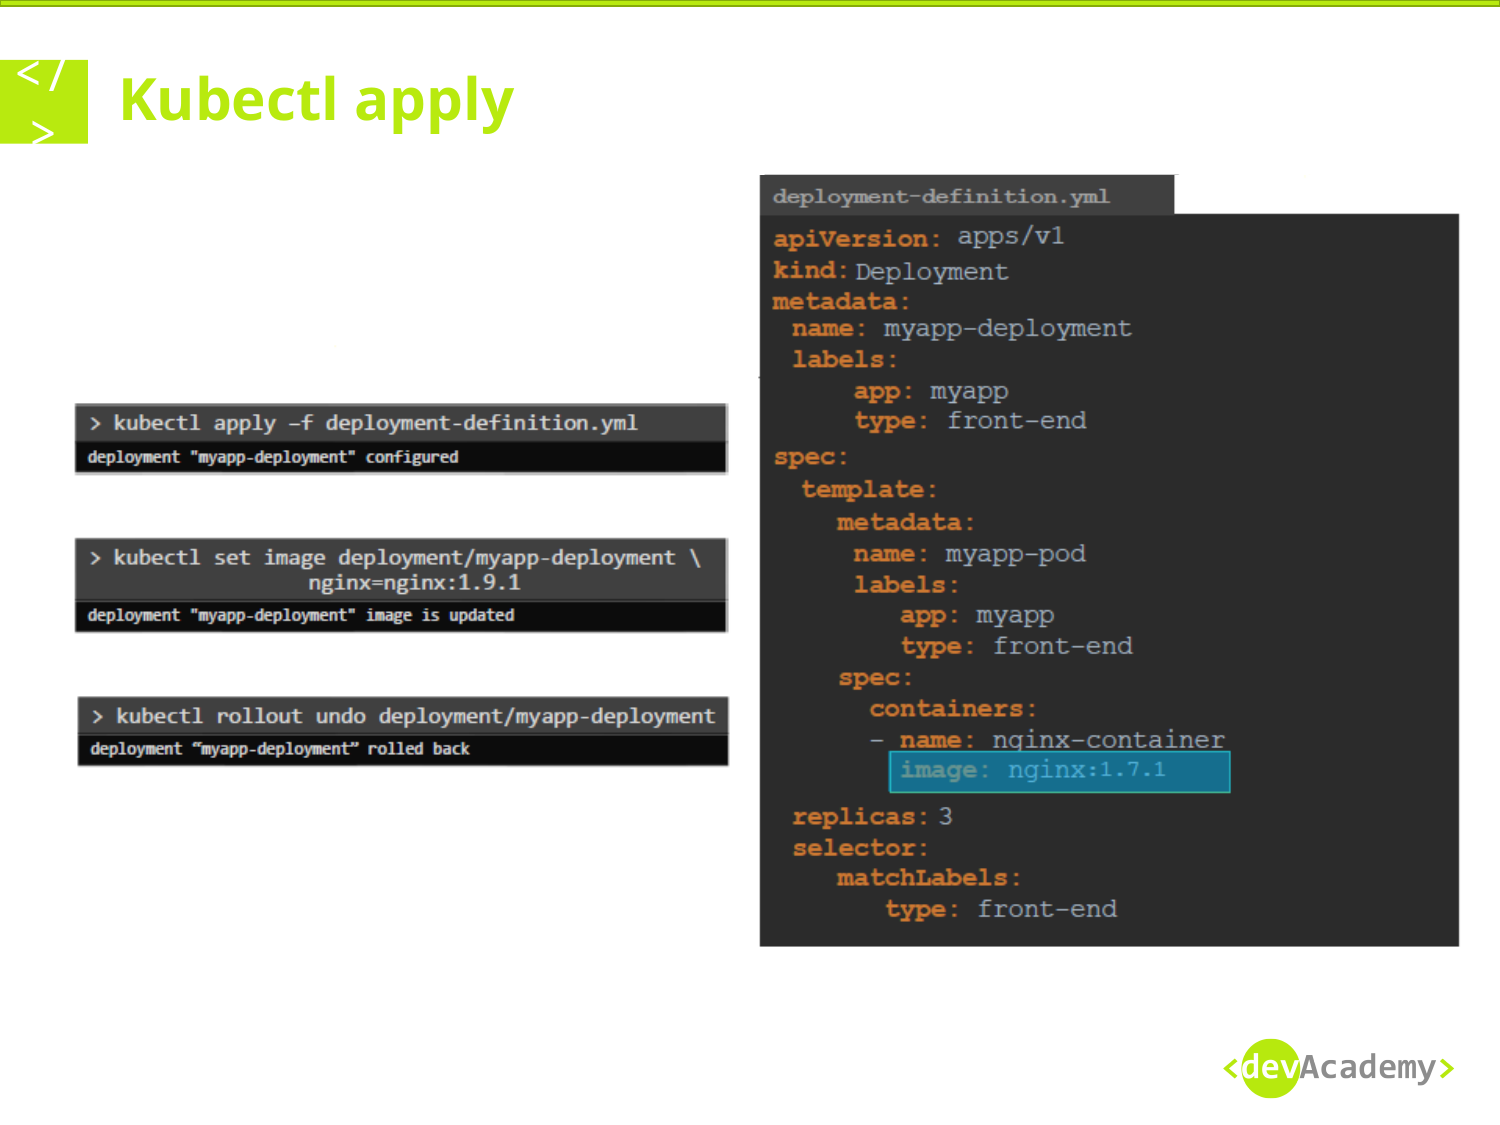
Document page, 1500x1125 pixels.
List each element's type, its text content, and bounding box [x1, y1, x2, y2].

picture [1218, 1036, 1458, 1102]
title Kubectl apply [103, 59, 1458, 144]
picture [30, 172, 1470, 953]
